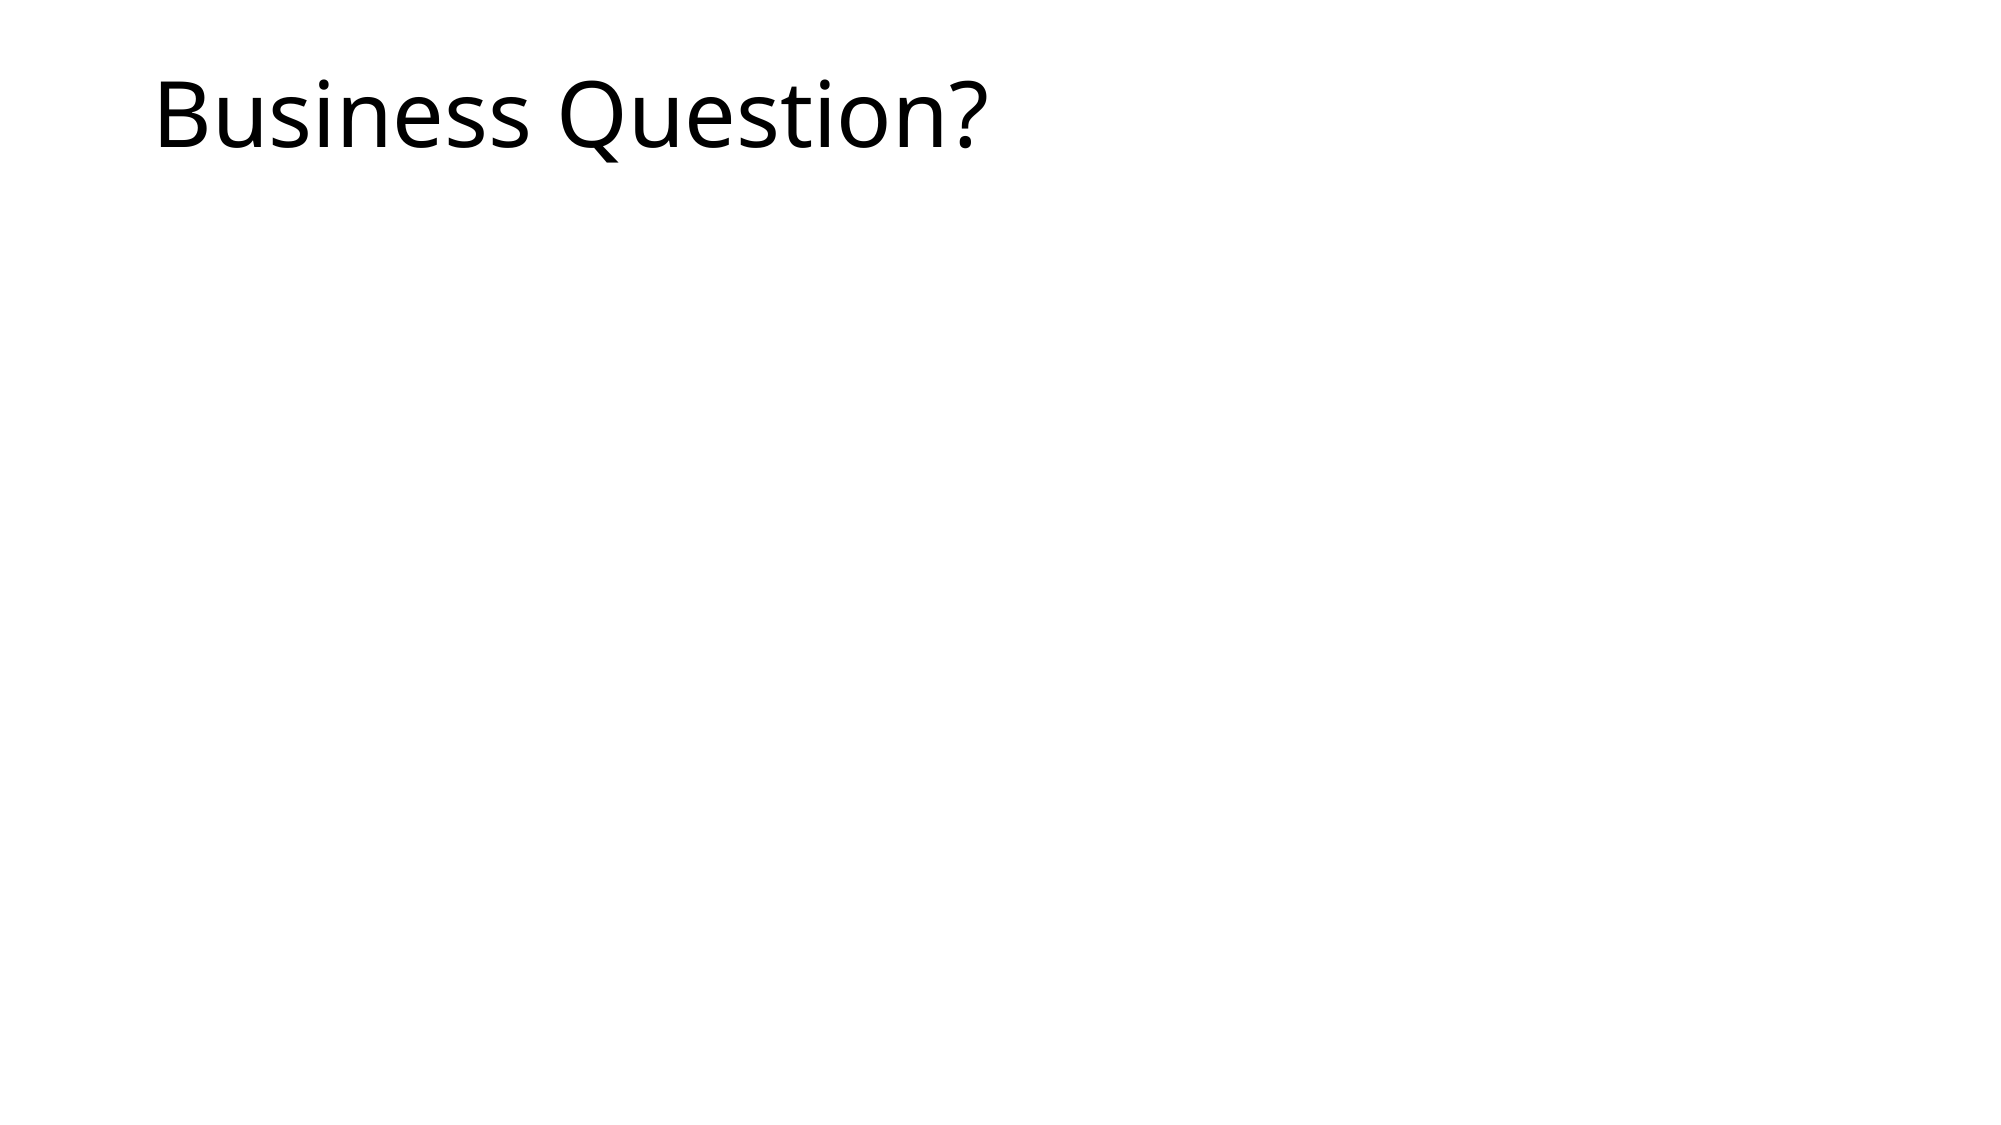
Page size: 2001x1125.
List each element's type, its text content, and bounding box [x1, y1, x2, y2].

title Business Question? [137, 59, 1863, 177]
